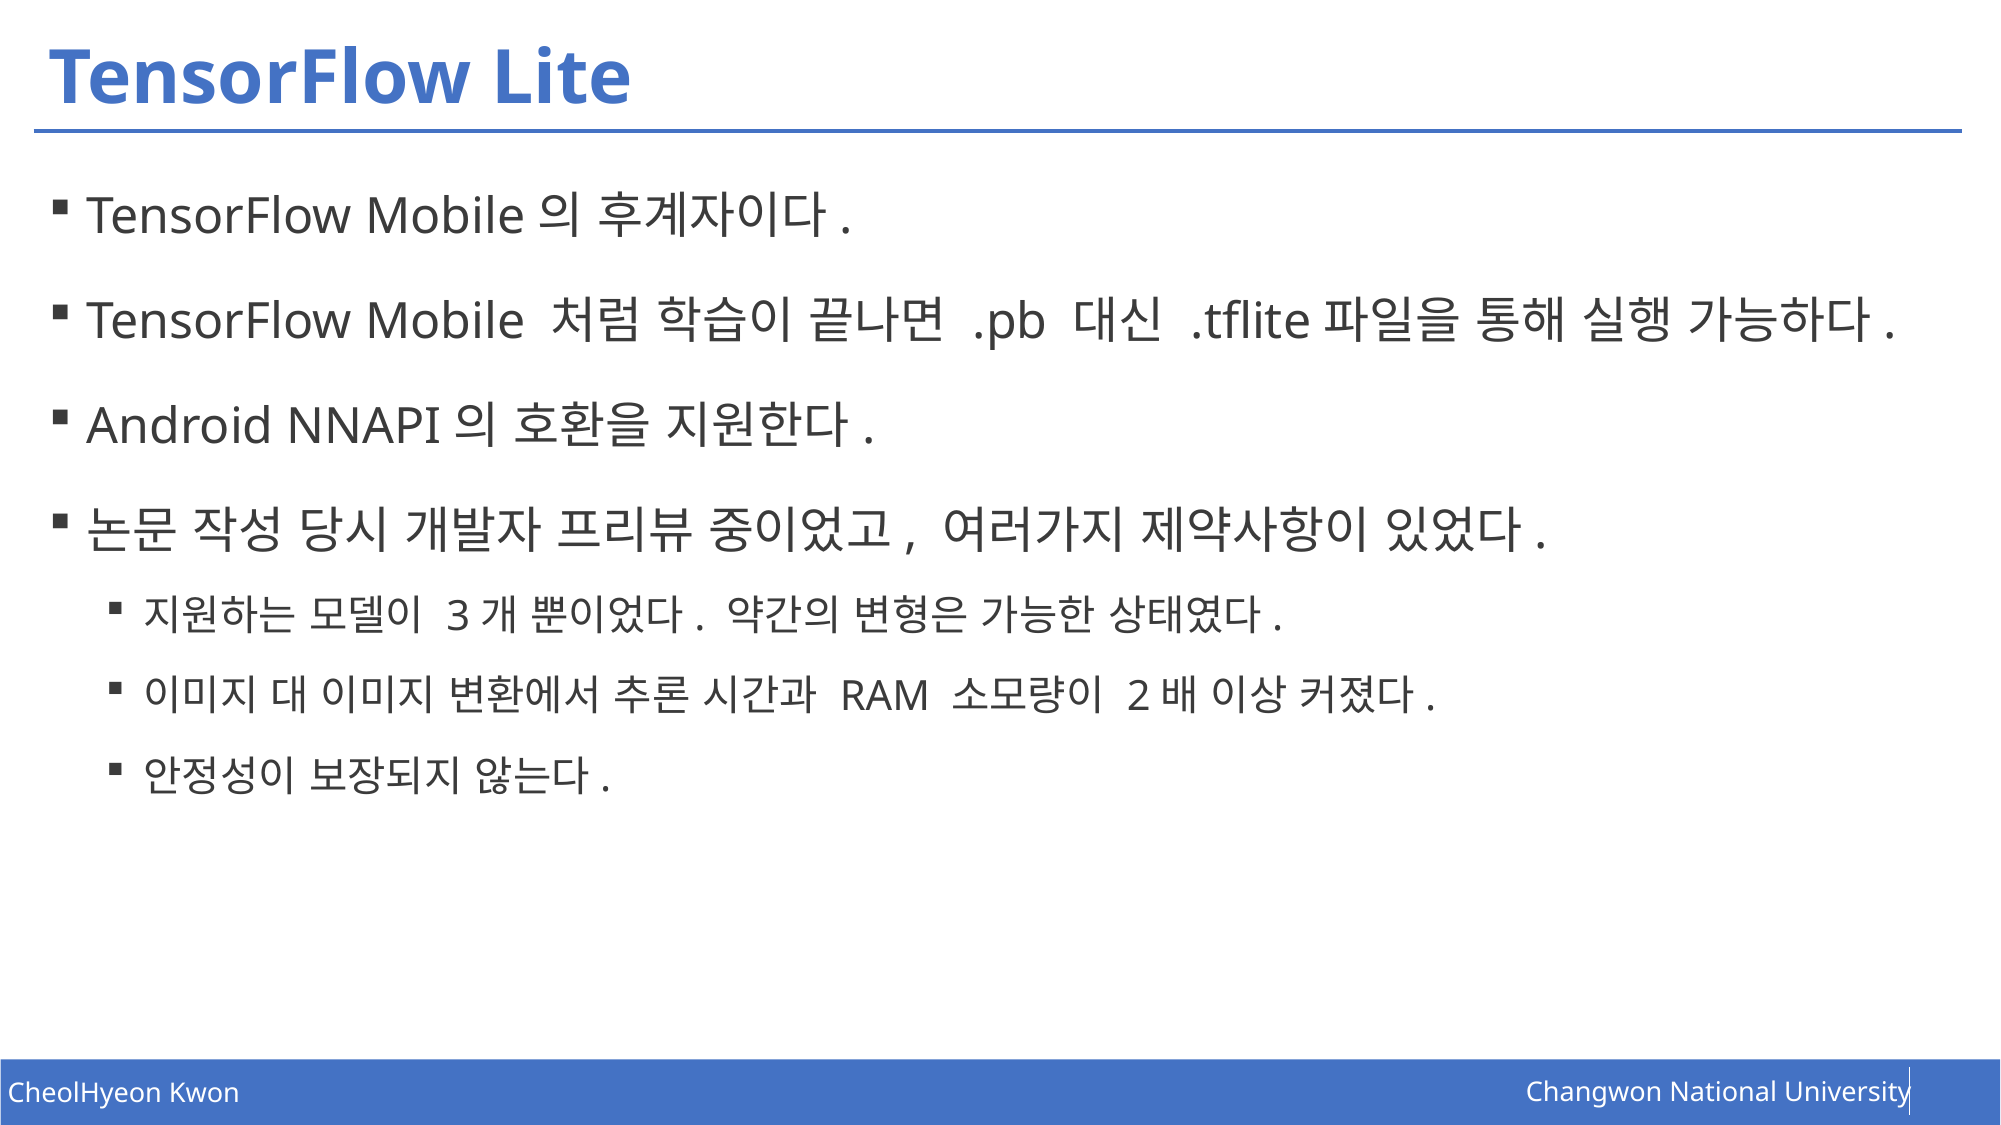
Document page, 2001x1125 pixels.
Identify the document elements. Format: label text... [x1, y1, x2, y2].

list TensorFlow Mobile의 후계자이다. TensorFlow Mobile 처럼 학습이 끝나면 .pb 대신 .tflite파일을 통해 실행 가능하다. Android NNAPI의 호환을 지원한다. 논문 작성 당시 개발자 프리뷰 중이었고, 여러가지 제약사항이 있었다. 지원하는 모델이 3개 뿐이었다. 약간의 변형은 가능한 상태였다. 이미지 대 이미지 변환에서 추론 시간과 RAM 소모량이 2배 이상 커졌다. 안정성이 보장되지 않는다. [33, 152, 1963, 997]
title TensorFlow Lite [33, 21, 1963, 137]
